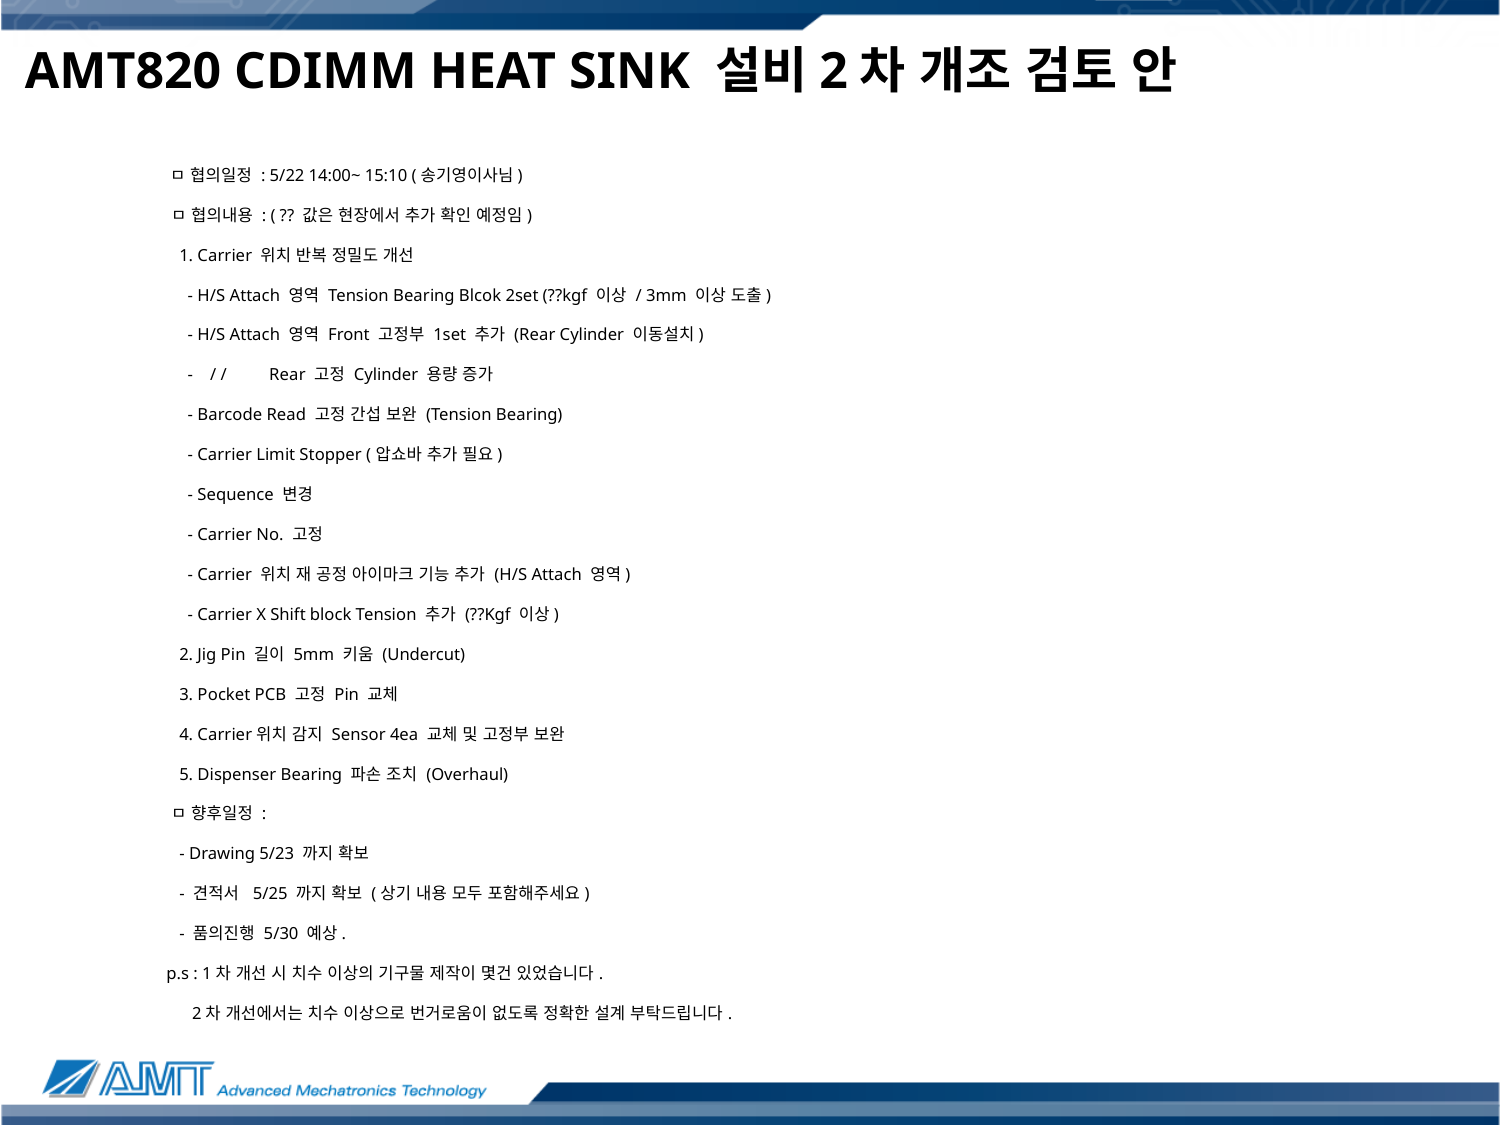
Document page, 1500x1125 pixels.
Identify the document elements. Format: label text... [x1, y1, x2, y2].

text_box ㅁ 협의일정 : 5/22 14:00~ 15:10 (송기영이사님) ㅁ 협의내용 : ( ?? 값은 현장에서 추가 확인 예정임) 1. Carrier 위치 반복 정밀도 개선 - H/S Attach 영역 Tension Bearing Blcok 2set (??kgf 이상 / 3mm 이상 도출) - H/S Attach 영역 Front 고정부 1set 추가 (Rear Cylinder 이동설치) - / / Rear 고정 Cylinder 용량 증가 - Barcode Read 고정 간섭 보완 (Tension Bearing) - Carrier Limit Stopper (압쇼바 추가 필요) - Sequence 변경 - Carrier No. 고정 - Carrier 위치 재 공정 아이마크 기능 추가 (H/S Attach 영역) - Carrier X Shift block Tension 추가 (??Kgf 이상) 2. Jig Pin 길이 5mm 키움 (Undercut) 3. Pocket PCB 고정 Pin 교체 4. Carrier위치 감지 Sensor 4ea 교체 및 고정부 보완 5. Dispenser Bearing 파손 조치 (Overhaul) ㅁ 향후일정 : - Drawing 5/23 까지 확보 - 견적서 5/25 까지 확보 (상기 내용 모두 포함해주세요) - 품의진행 5/30 예상. p.s : 1차 개선 시 치수 이상의 기구물 제작이 몇건 있었습니다. 2차 개선에서는 치수 이상으로 번거로움이 없도록 정확한 설계 부탁드립니다. [147, 137, 1400, 1031]
picture [0, 1047, 1500, 1125]
text_box AMT820 CDIMM HEAT SINK 설비2차 개조 검토 안 [10, 30, 1326, 106]
picture [0, 0, 1500, 47]
